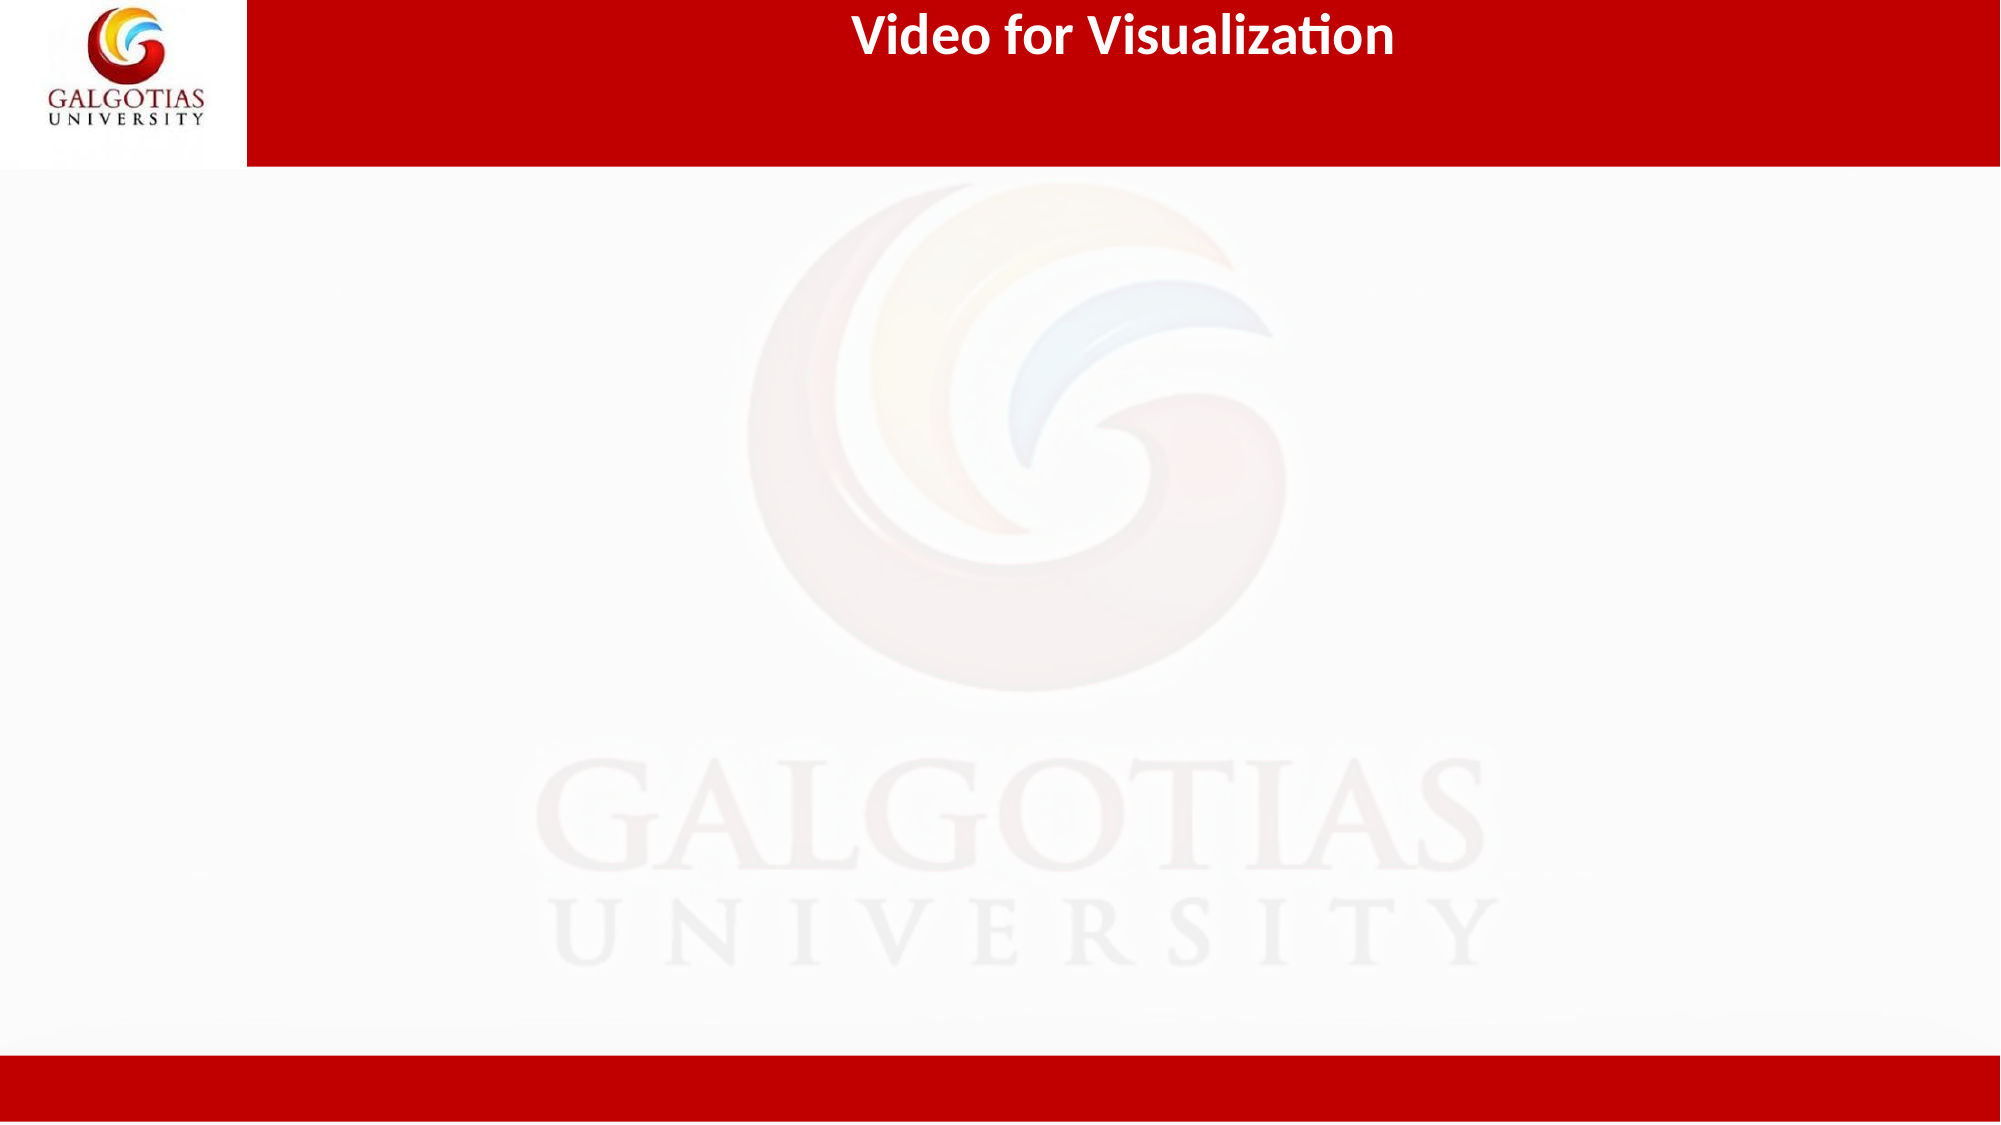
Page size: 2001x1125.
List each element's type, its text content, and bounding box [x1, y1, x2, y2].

text_box [0, 1055, 2000, 1122]
picture [0, 0, 247, 169]
text_box Video for Visualization [247, 0, 2000, 167]
